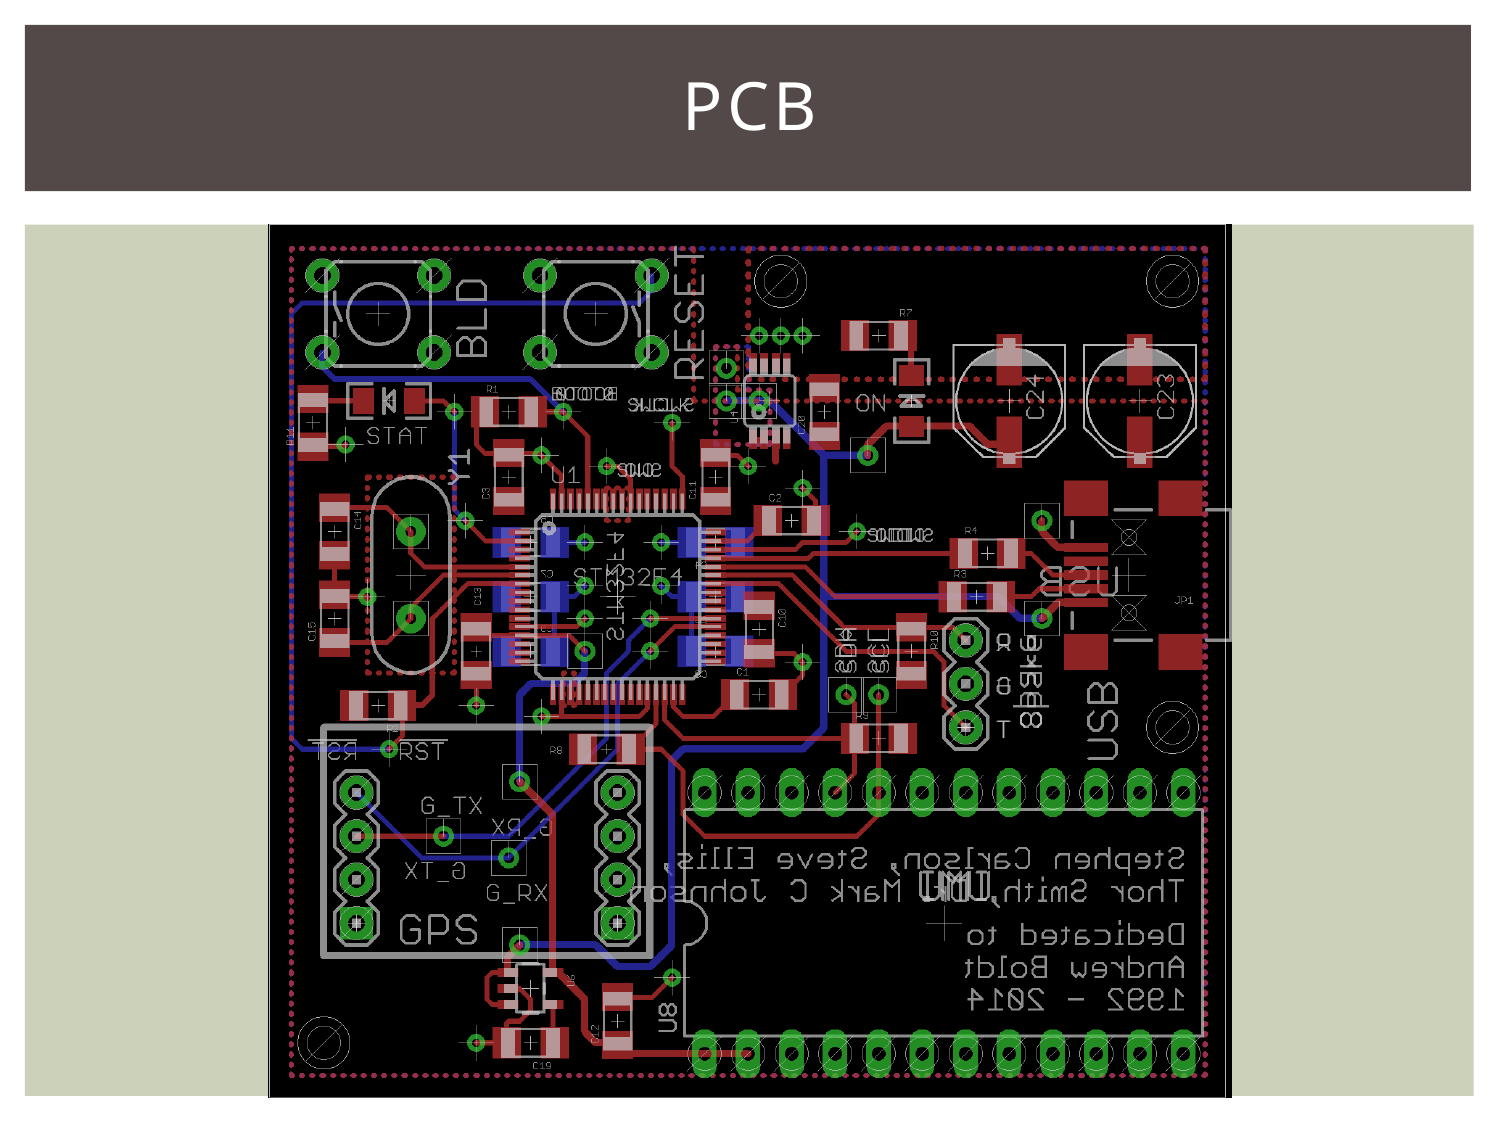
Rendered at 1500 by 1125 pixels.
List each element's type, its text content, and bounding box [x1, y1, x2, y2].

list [268, 224, 1232, 1098]
title PCB [62, 58, 1438, 150]
